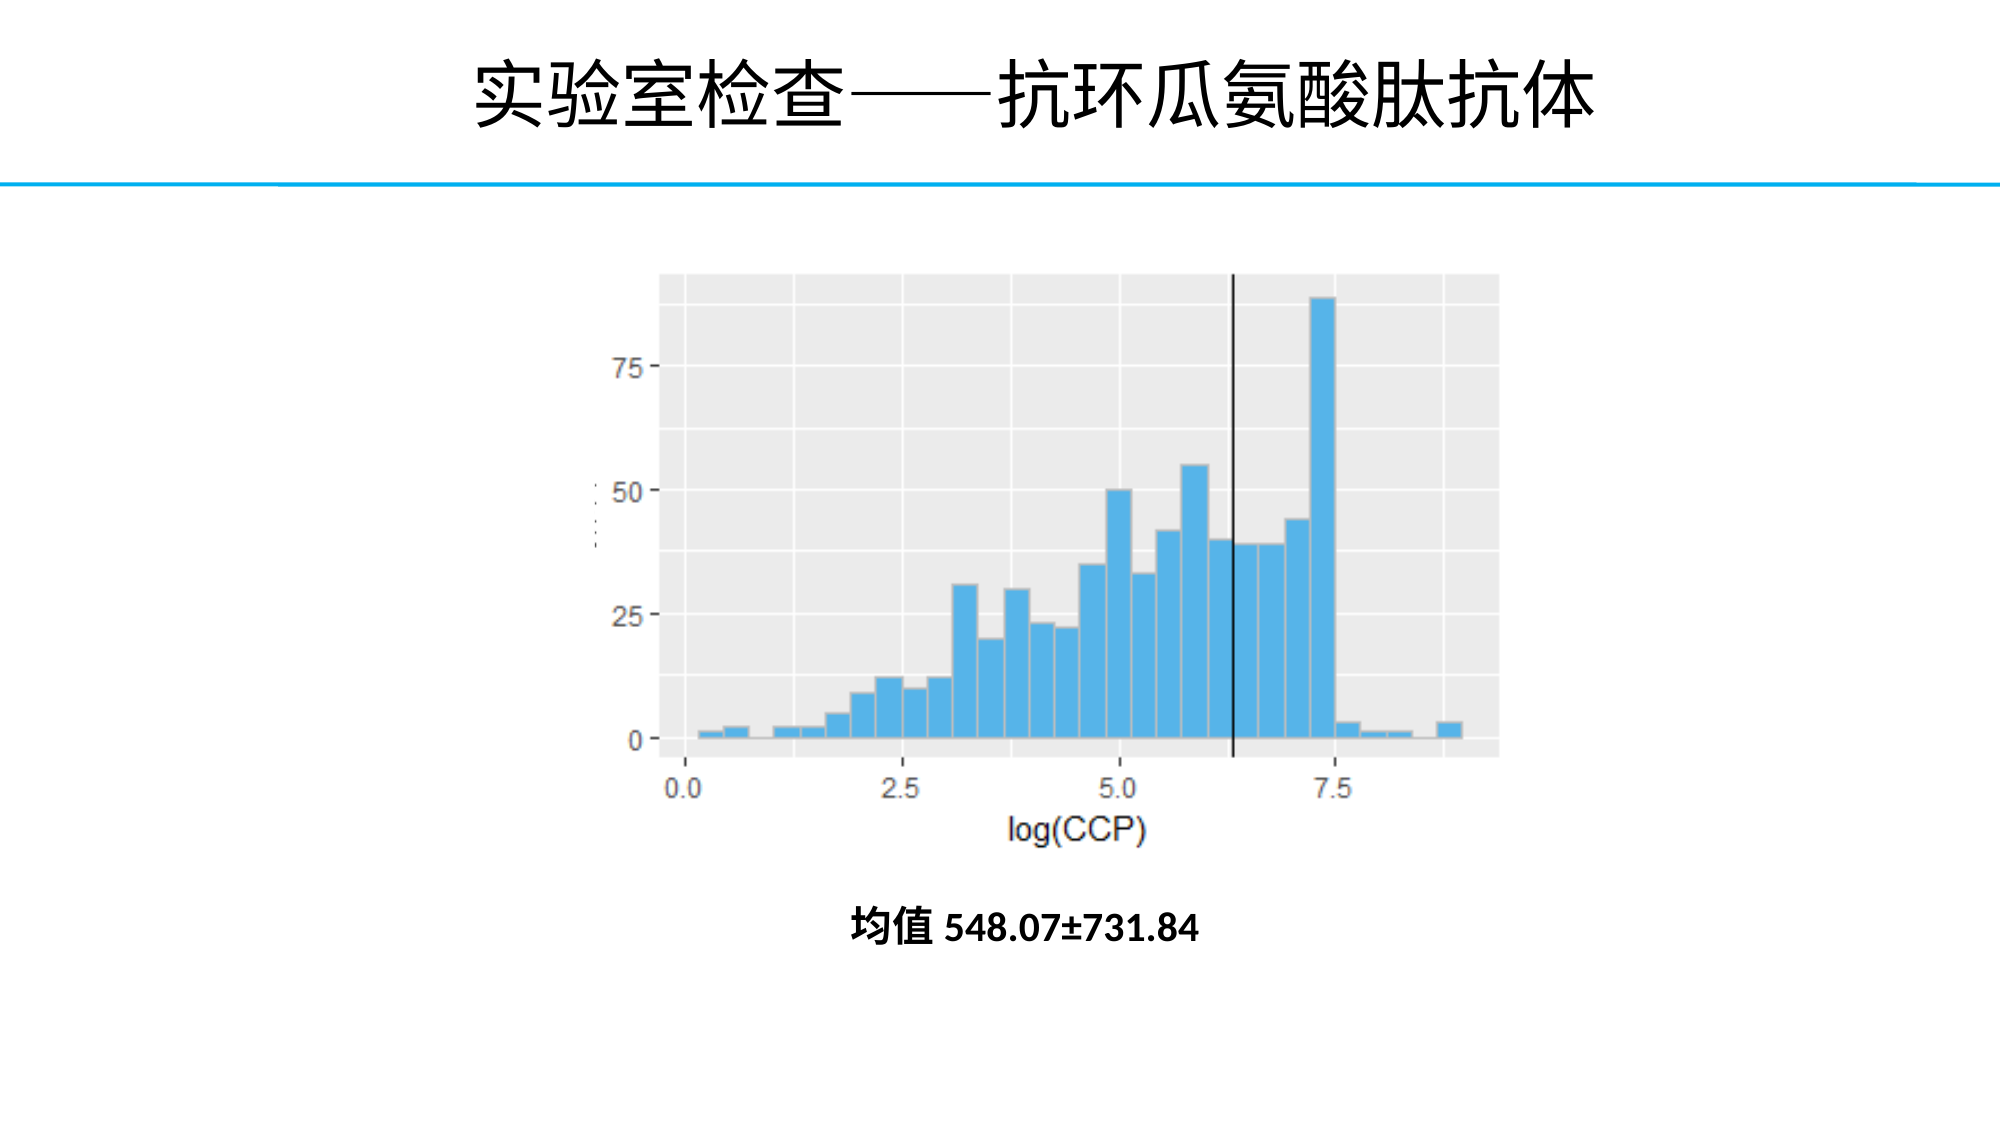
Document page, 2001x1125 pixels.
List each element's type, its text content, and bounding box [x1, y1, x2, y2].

text_box 均值548.07±731.84 [835, 891, 1457, 957]
text_box 实验室检查——抗环瓜氨酸肽抗体 [133, 0, 1934, 185]
picture [594, 258, 1518, 864]
